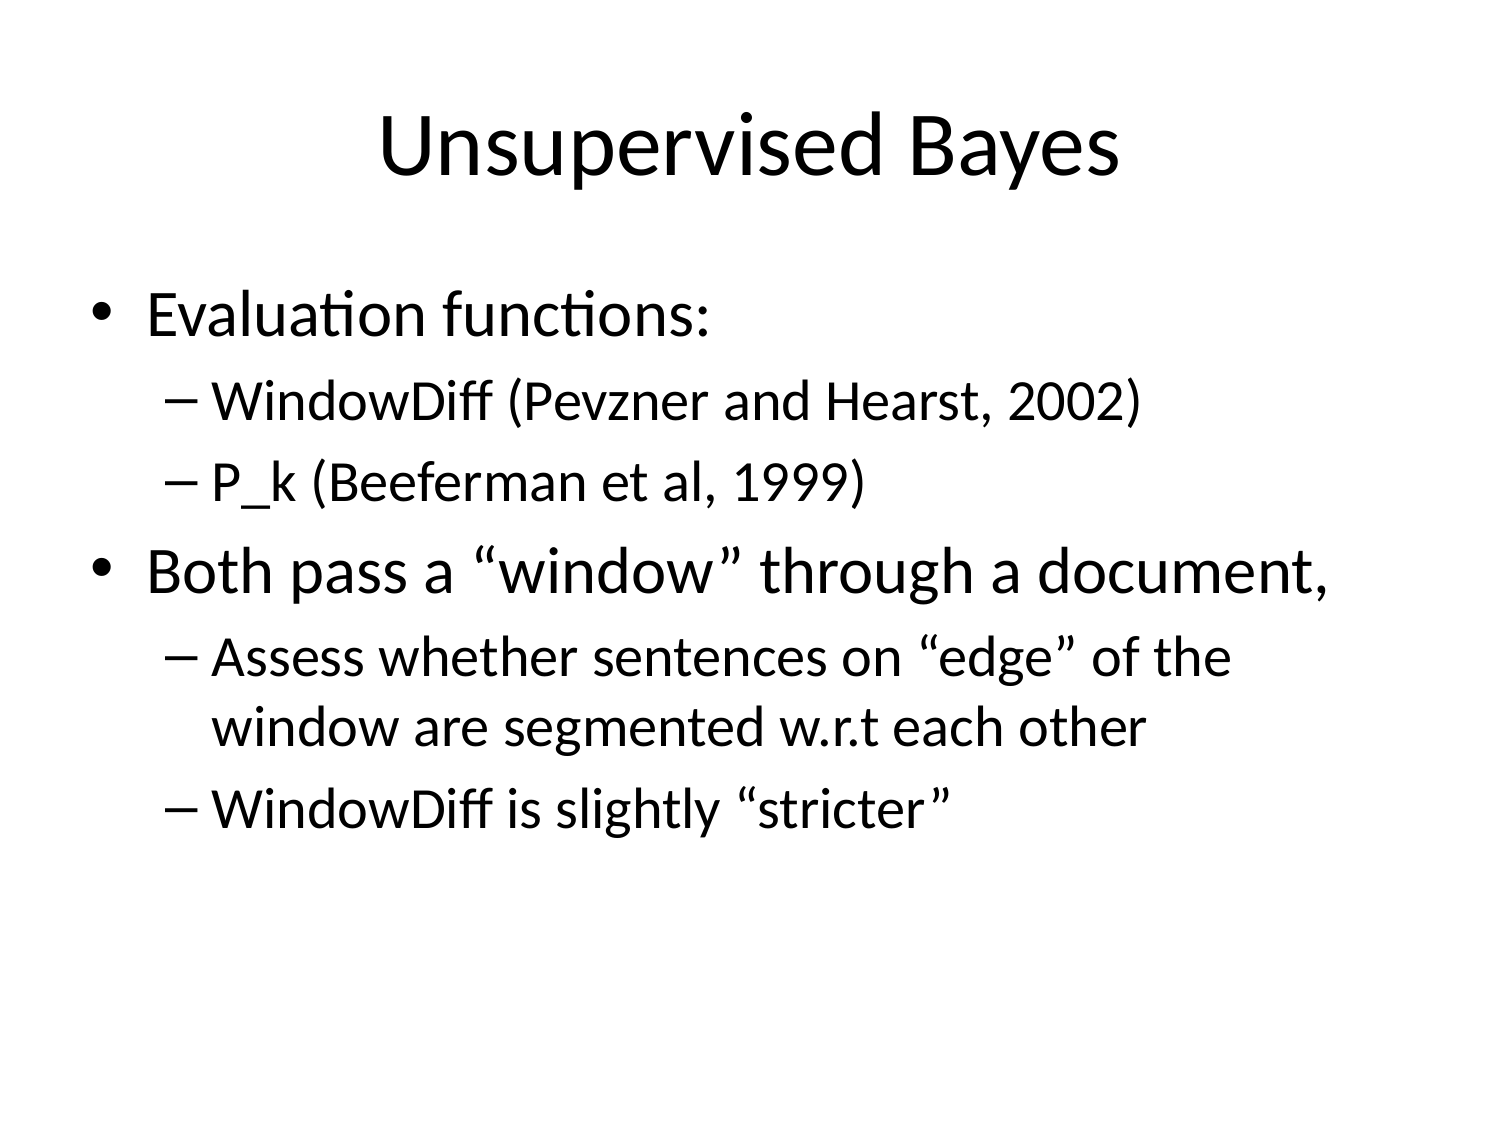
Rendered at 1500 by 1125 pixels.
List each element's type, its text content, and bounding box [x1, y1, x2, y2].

list Evaluation functions: WindowDiff (Pevzner and Hearst, 2002) P_k (Beeferman et al, 1999) Both pass a “window” through a document, Assess whether sentences on “edge” of the window are segmented w.r.t each other WindowDiff is slightly “stricter” [75, 262, 1425, 1005]
title Unsupervised Bayes [75, 45, 1425, 233]
